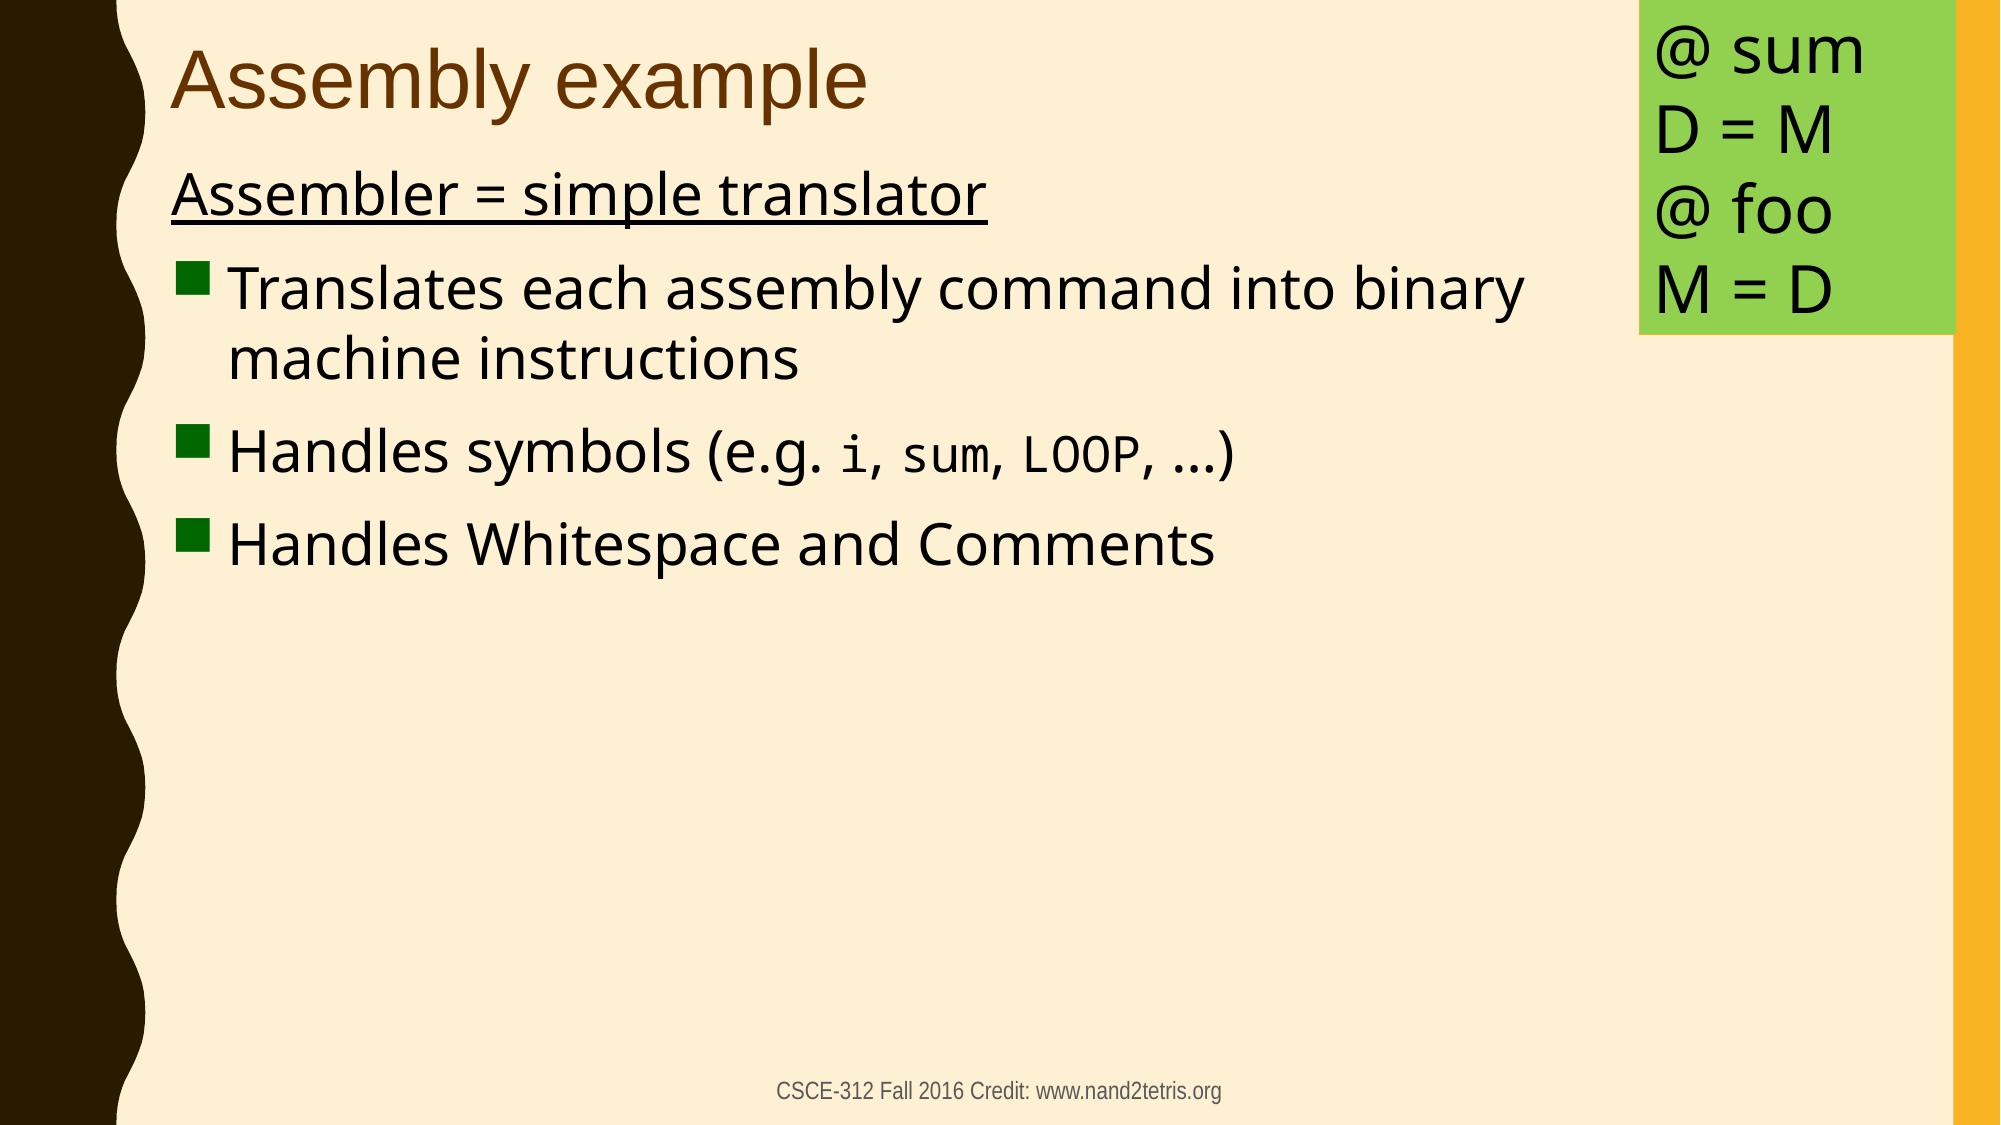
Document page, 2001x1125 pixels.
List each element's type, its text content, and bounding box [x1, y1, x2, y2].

text_box Assembler = simple translator Translates each assembly command into binary machine instructions Handles symbols (e.g. i, sum, LOOP, …) Handles Whitespace and Comments [155, 149, 1640, 1125]
text_box @ sum D = M @ foo M = D [1639, 0, 1957, 335]
footer CSCE-312 Fall 2016 Credit: www.nand2tetris.org [662, 1061, 1338, 1119]
text_box Assembly example [155, 31, 1594, 119]
